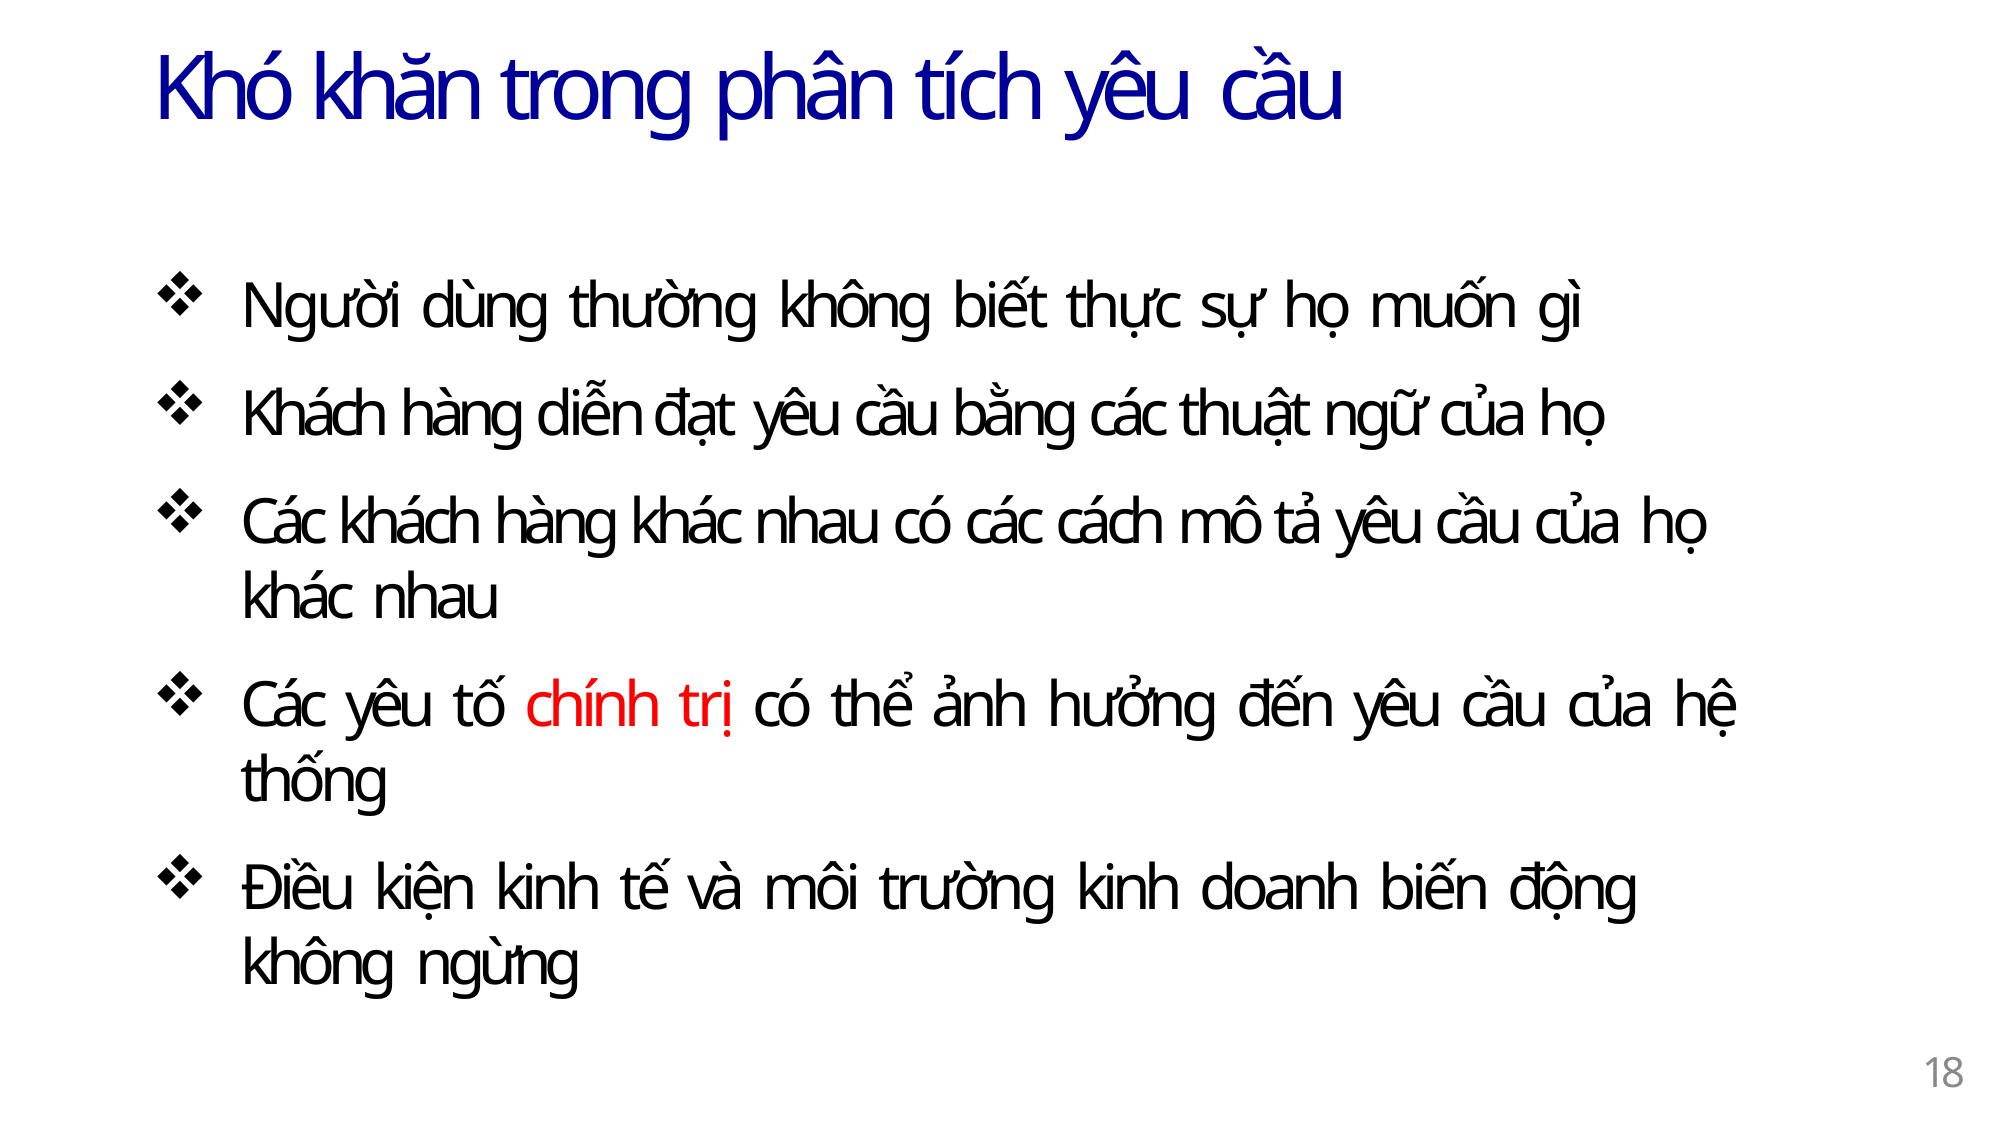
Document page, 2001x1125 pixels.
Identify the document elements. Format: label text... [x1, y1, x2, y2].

text_box Người dùng thường không biết thực sự họ muốn gì Khách hàng diễn đạt yêu cầu bằng các thuật ngữ của họ Các khách hàng khác nhau có các cách mô tả yêu cầu của họ khác nhau Các yêu tố chính trị có thể ảnh hưởng đến yêu cầu của hệ thống Điều kiện kinh tế và môi trường kinh doanh biến động không ngừng [150, 229, 1858, 998]
title Khó khăn trong phân tích yêu cầu [150, 27, 1385, 218]
slide_number 20 [1916, 1045, 1972, 1125]
